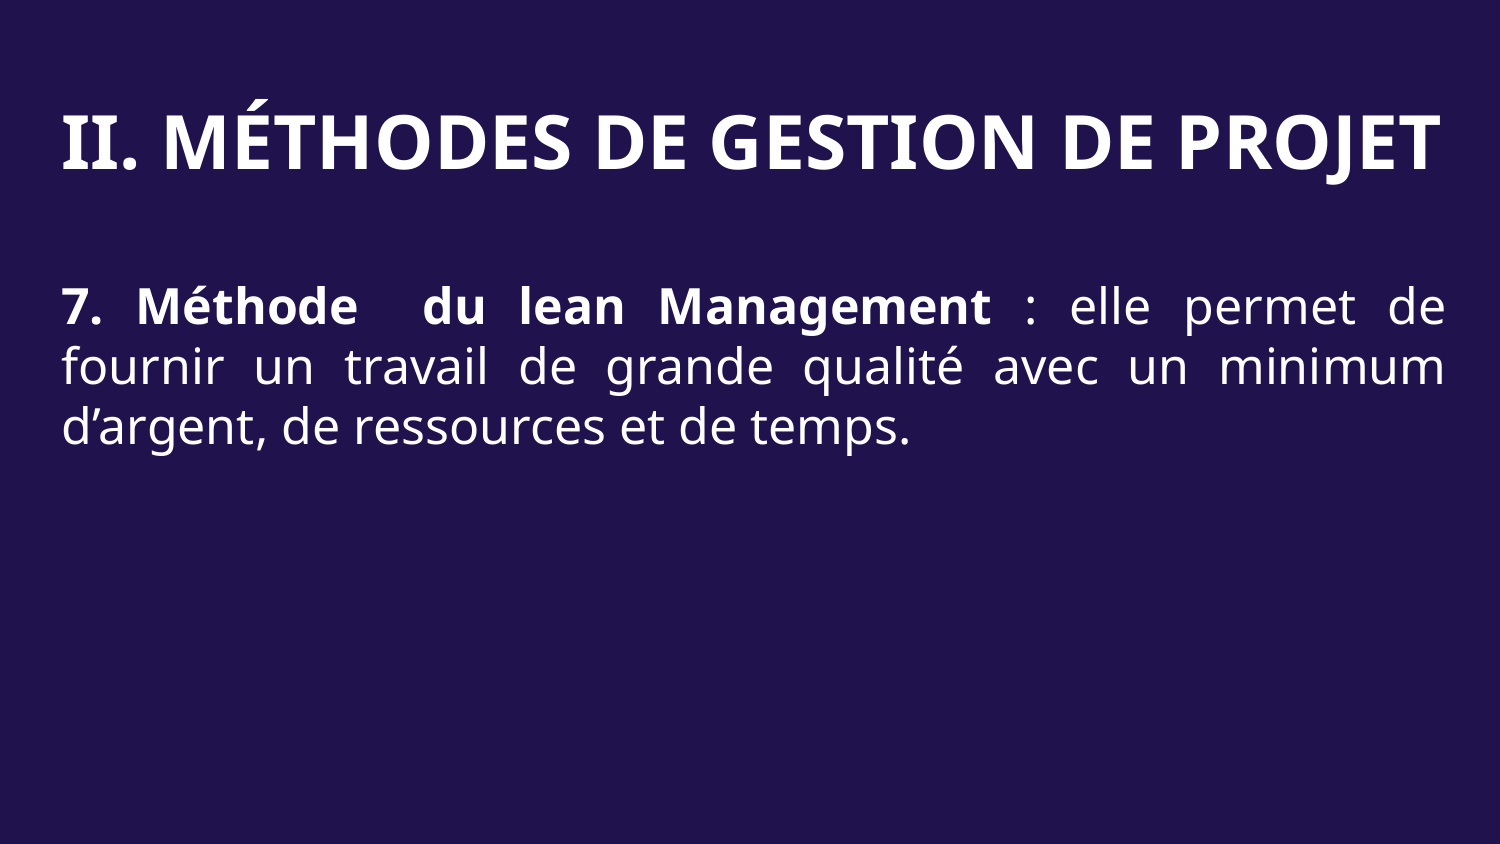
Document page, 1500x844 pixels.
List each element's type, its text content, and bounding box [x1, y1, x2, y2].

title II. MÉTHODES DE GESTION DE PROJET 7. Méthode du lean Management : elle permet de fournir un travail de grande qualité avec un minimum d’argent, de ressources et de temps. [46, 79, 1463, 314]
